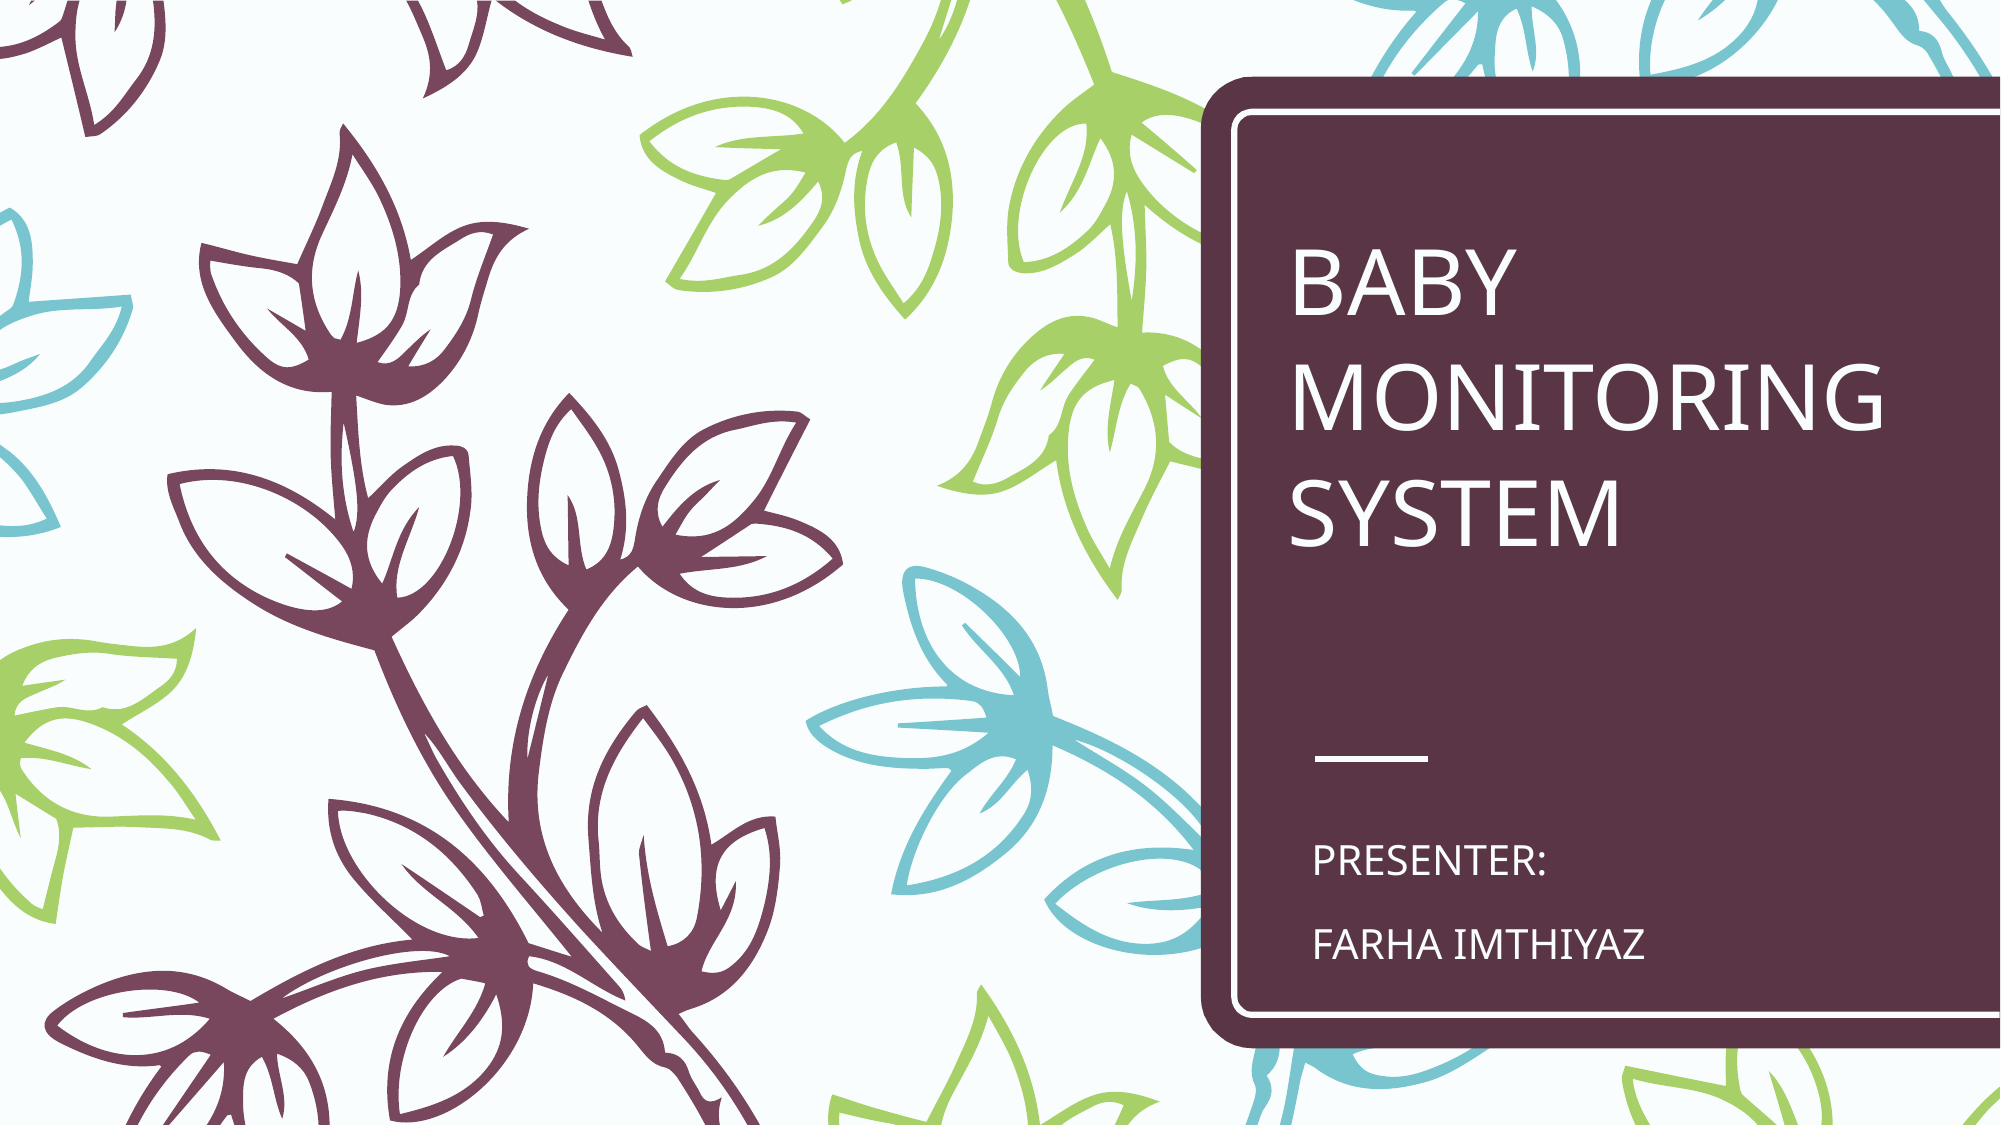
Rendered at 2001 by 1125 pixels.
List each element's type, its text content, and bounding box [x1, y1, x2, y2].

title BABY MONITORING SYSTEM [1272, 210, 1974, 760]
subtitle PRESENTER: FARHA IMTHIYAZ [1296, 811, 1919, 982]
